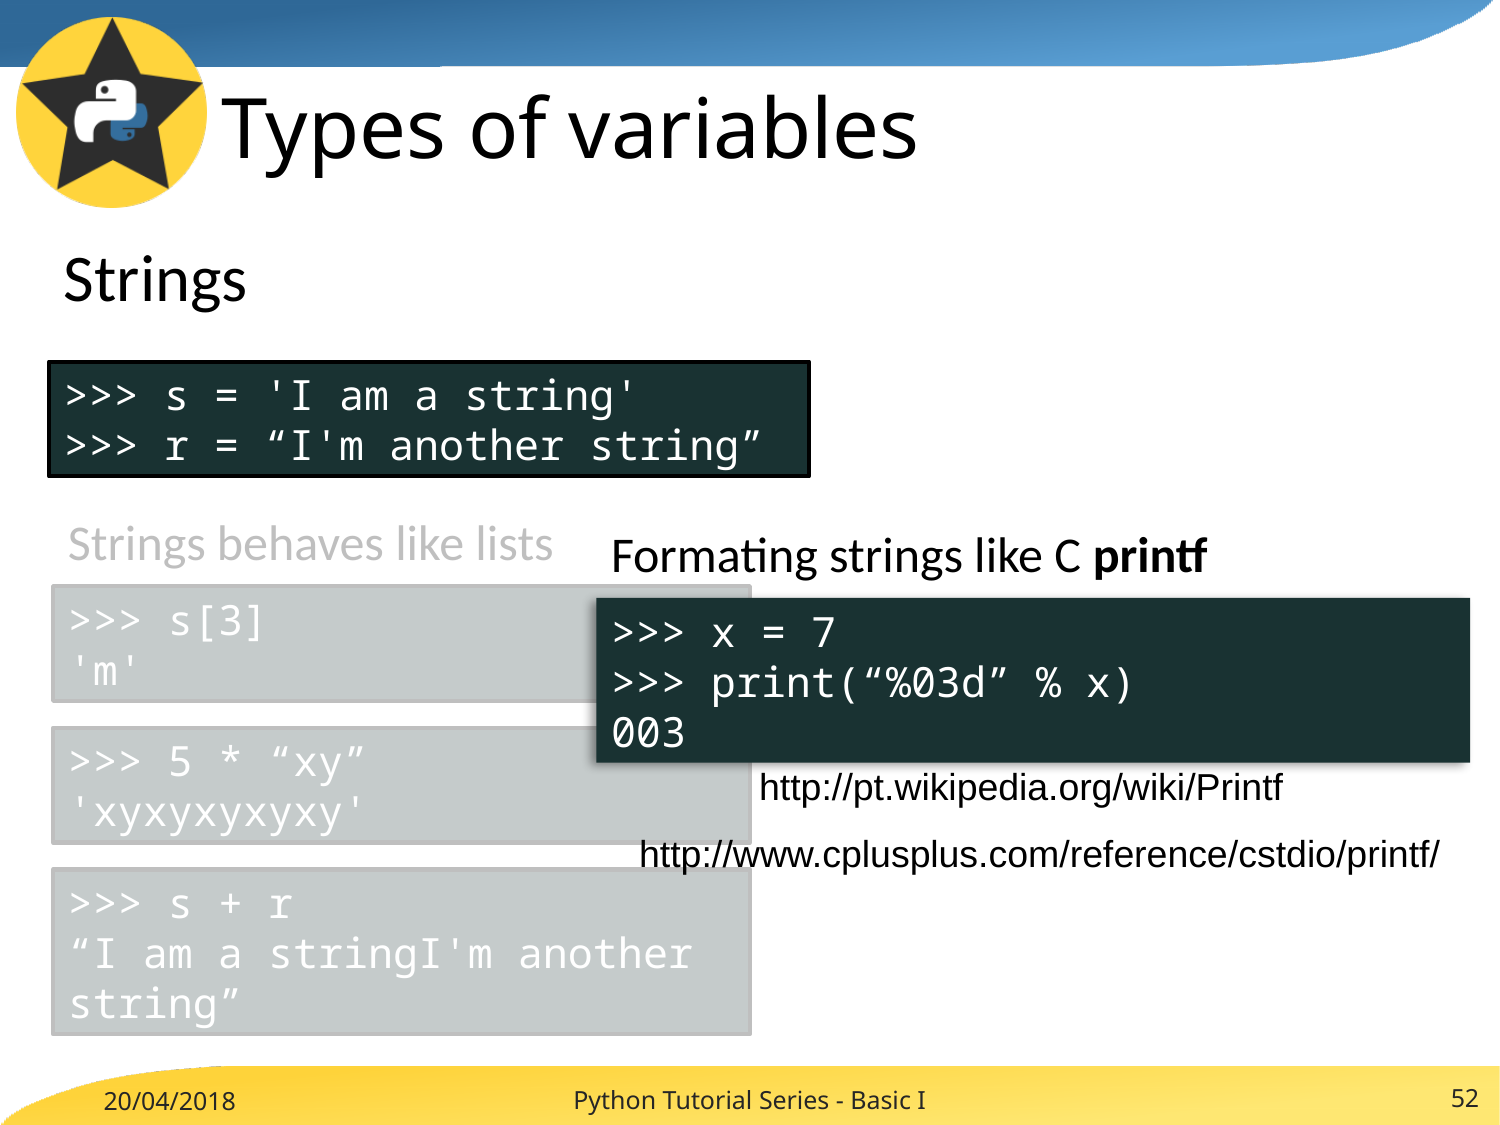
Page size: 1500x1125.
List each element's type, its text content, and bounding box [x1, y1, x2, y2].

footer Python Tutorial Series - Basic I [512, 1069, 988, 1125]
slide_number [88, 1070, 439, 1125]
text_box [0, 501, 929, 1061]
text_box http://www.cplusplus.com/reference/cstdio/printf/ [624, 822, 1456, 883]
picture [0, 0, 1500, 208]
title Types of variables [206, 66, 1425, 185]
text_box >>> s = 'I am a string' >>> r = “I'm another string” [47, 360, 811, 478]
text_box http://pt.wikipedia.org/wiki/Printf [744, 755, 1299, 815]
text_box Formating strings like C printf [596, 515, 1459, 591]
picture [0, 1066, 1500, 1125]
text_box Strings [49, 227, 416, 303]
slide_number 52 [1144, 1069, 1495, 1125]
text_box >>> x = 7 >>> print(“%03d” % x) 003 [596, 597, 1471, 763]
